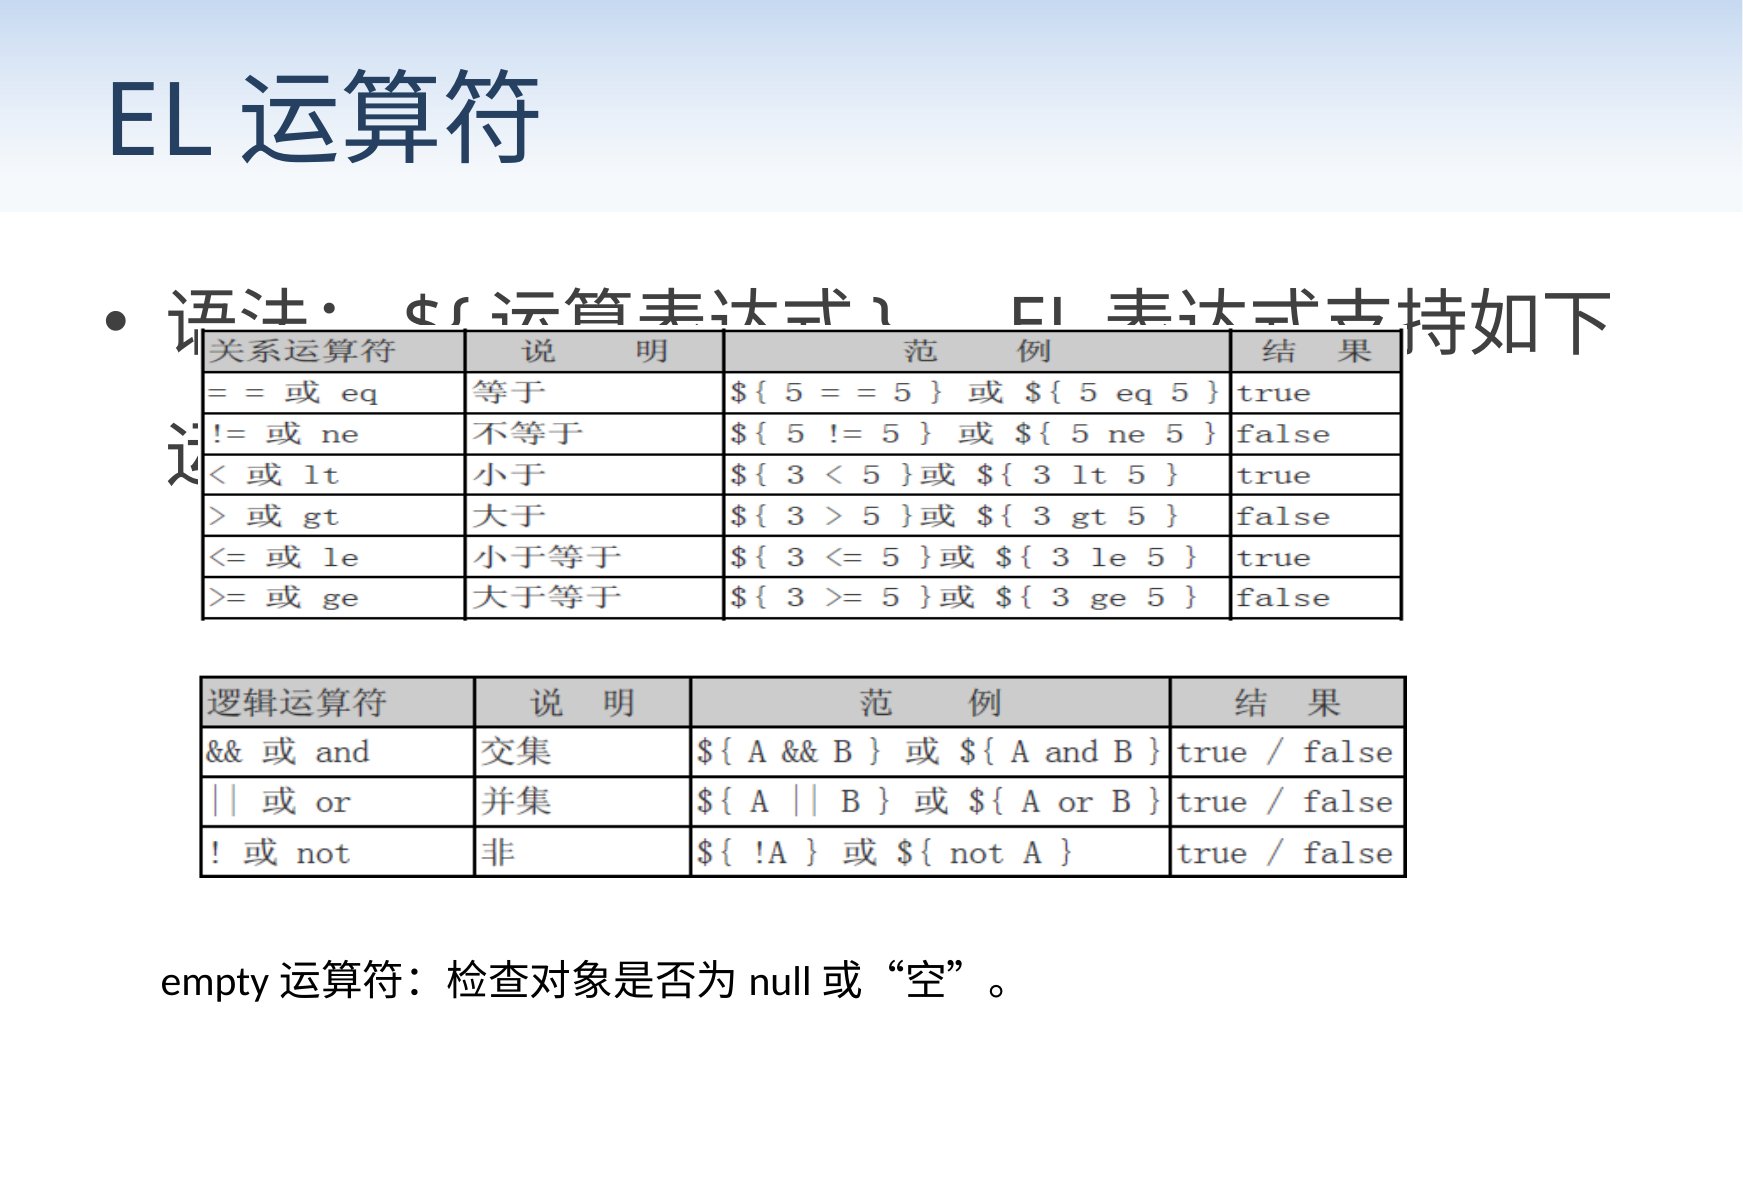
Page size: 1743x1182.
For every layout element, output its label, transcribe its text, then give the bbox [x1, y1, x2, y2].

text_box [198, 325, 1407, 623]
text_box empty运算符：检查对象是否为null或“空”。 [143, 945, 1558, 1012]
list 语法：${运算表达式}，EL表达式支持如下运算符： [87, 224, 1656, 1004]
title EL运算符 [87, 15, 1656, 213]
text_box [198, 672, 1407, 878]
